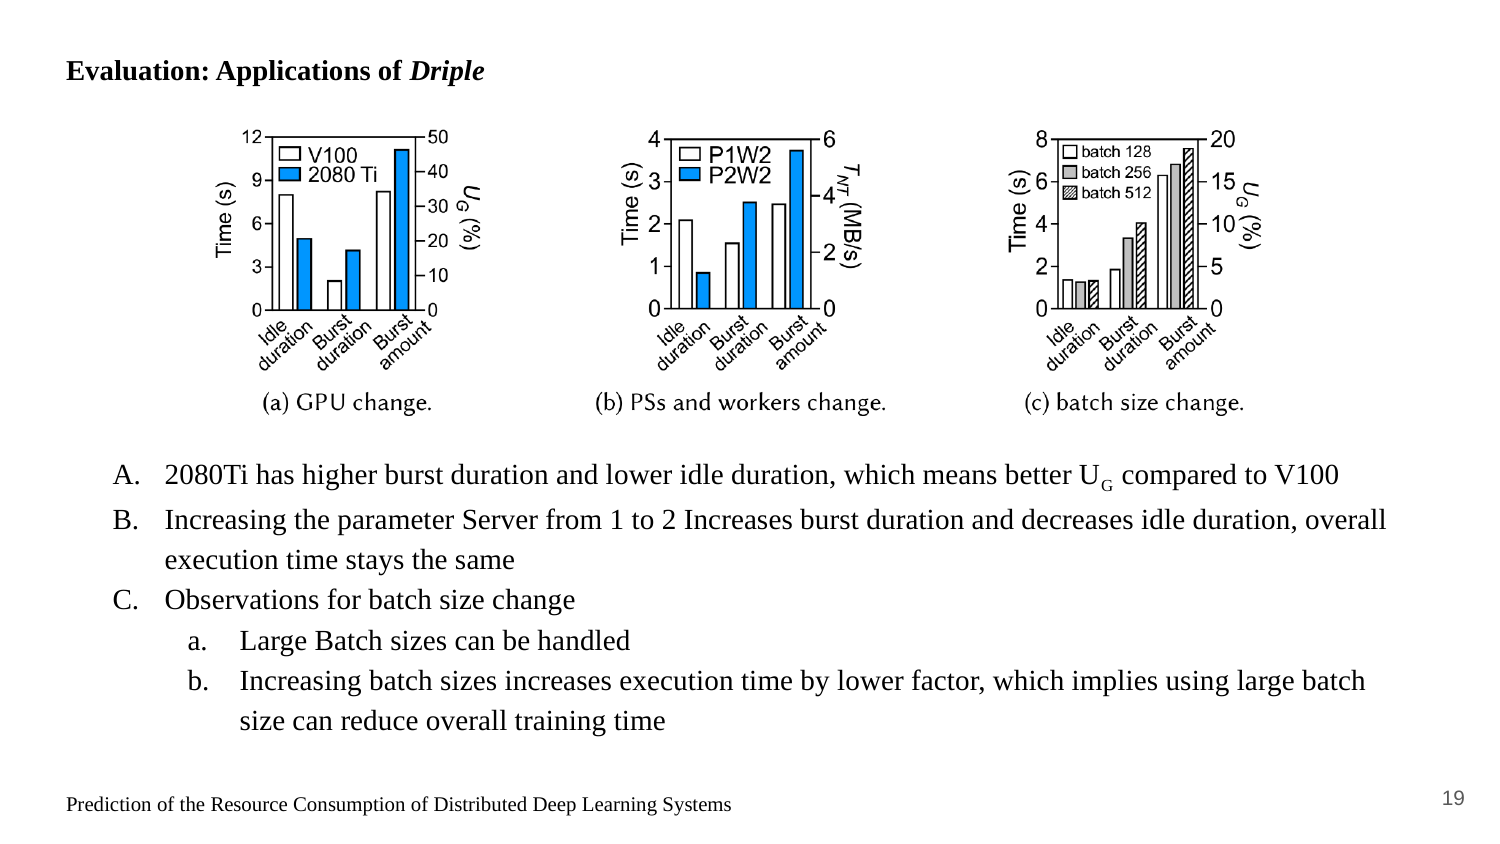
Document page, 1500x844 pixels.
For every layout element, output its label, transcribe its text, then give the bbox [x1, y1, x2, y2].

title Evaluation: Applications of Driple [51, 36, 1430, 101]
picture [200, 110, 1281, 433]
text_box 2080Ti has higher burst duration and lower idle duration, which means better UG compared to V100 Increasing the parameter Server from 1 to 2 Increases burst duration and decreases idle duration, overall execution time stays the same Observations for batch size change Large Batch sizes can be handled Increasing batch sizes increases execution time by lower factor, which implies using large batch size can reduce overall training time [74, 434, 1426, 763]
slide_number 19 [1389, 764, 1480, 830]
